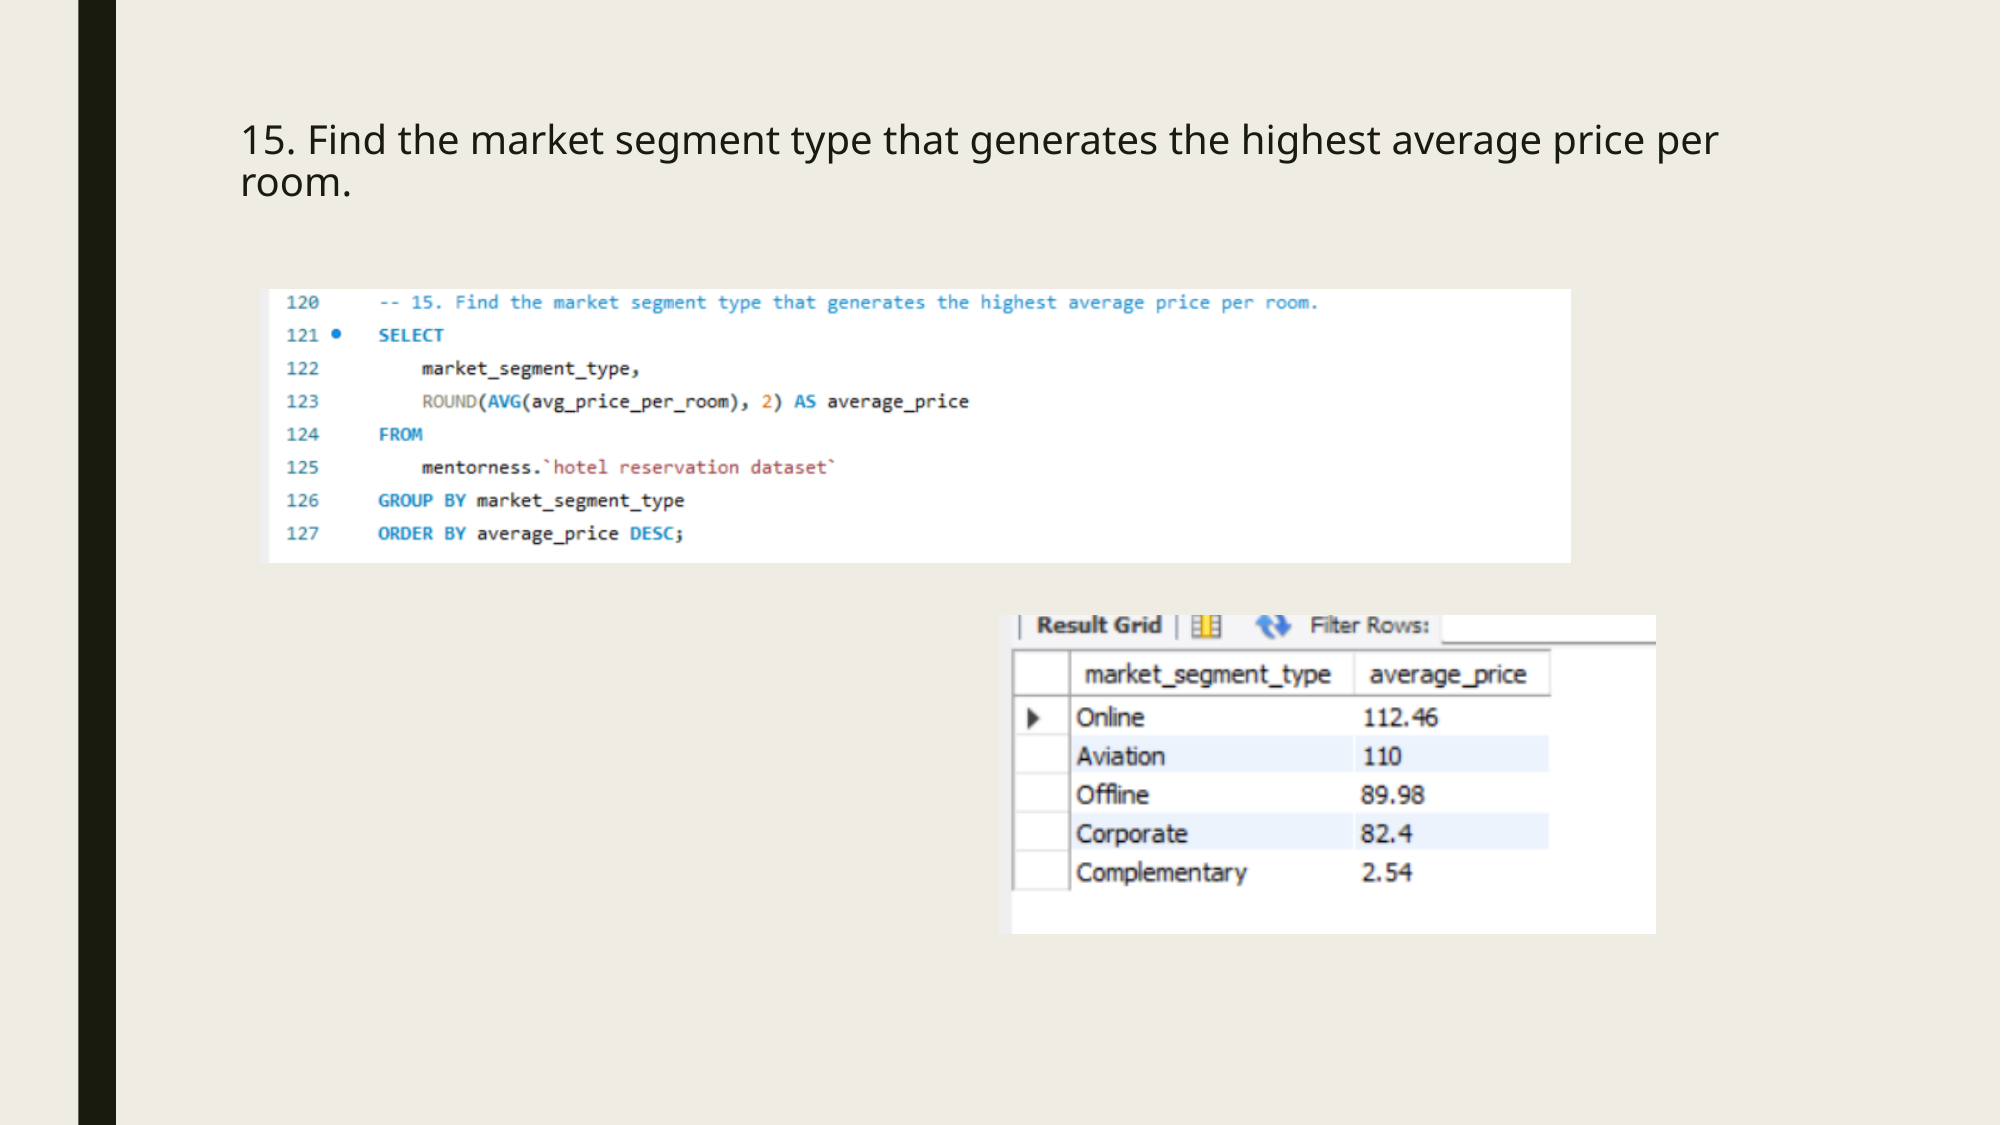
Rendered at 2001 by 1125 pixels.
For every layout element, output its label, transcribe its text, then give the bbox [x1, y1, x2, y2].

title 15. Find the market segment type that generates the highest average price per room. [225, 112, 1800, 214]
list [260, 289, 1571, 563]
picture [999, 615, 1656, 934]
